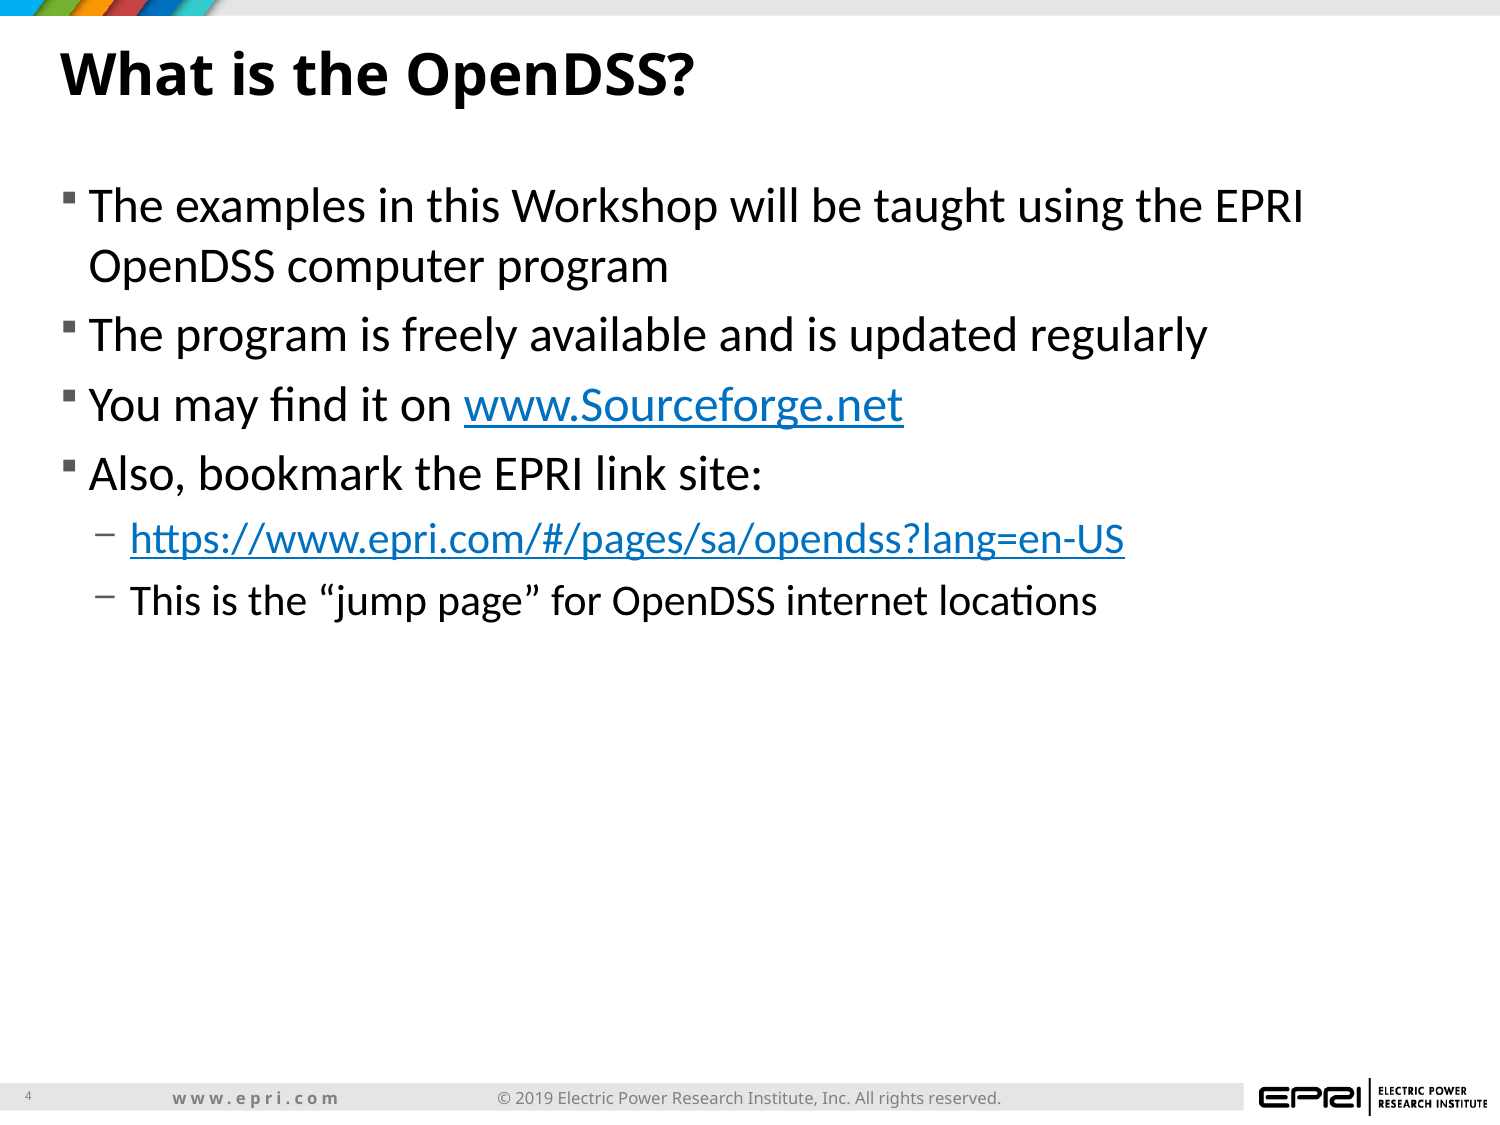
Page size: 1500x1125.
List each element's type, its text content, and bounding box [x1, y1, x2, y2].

title What is the OpenDSS? [44, 29, 1452, 151]
picture [34, 0, 268, 16]
list The examples in this Workshop will be taught using the EPRI OpenDSS computer program The program is freely available and is updated regularly You may find it on www.Sourceforge.net Also, bookmark the EPRI link site: https://www.epri.com/#/pages/sa/opendss?lang=en-US This is the “jump page” for OpenDSS internet locations [44, 164, 1456, 1066]
picture [1259, 1078, 1487, 1116]
